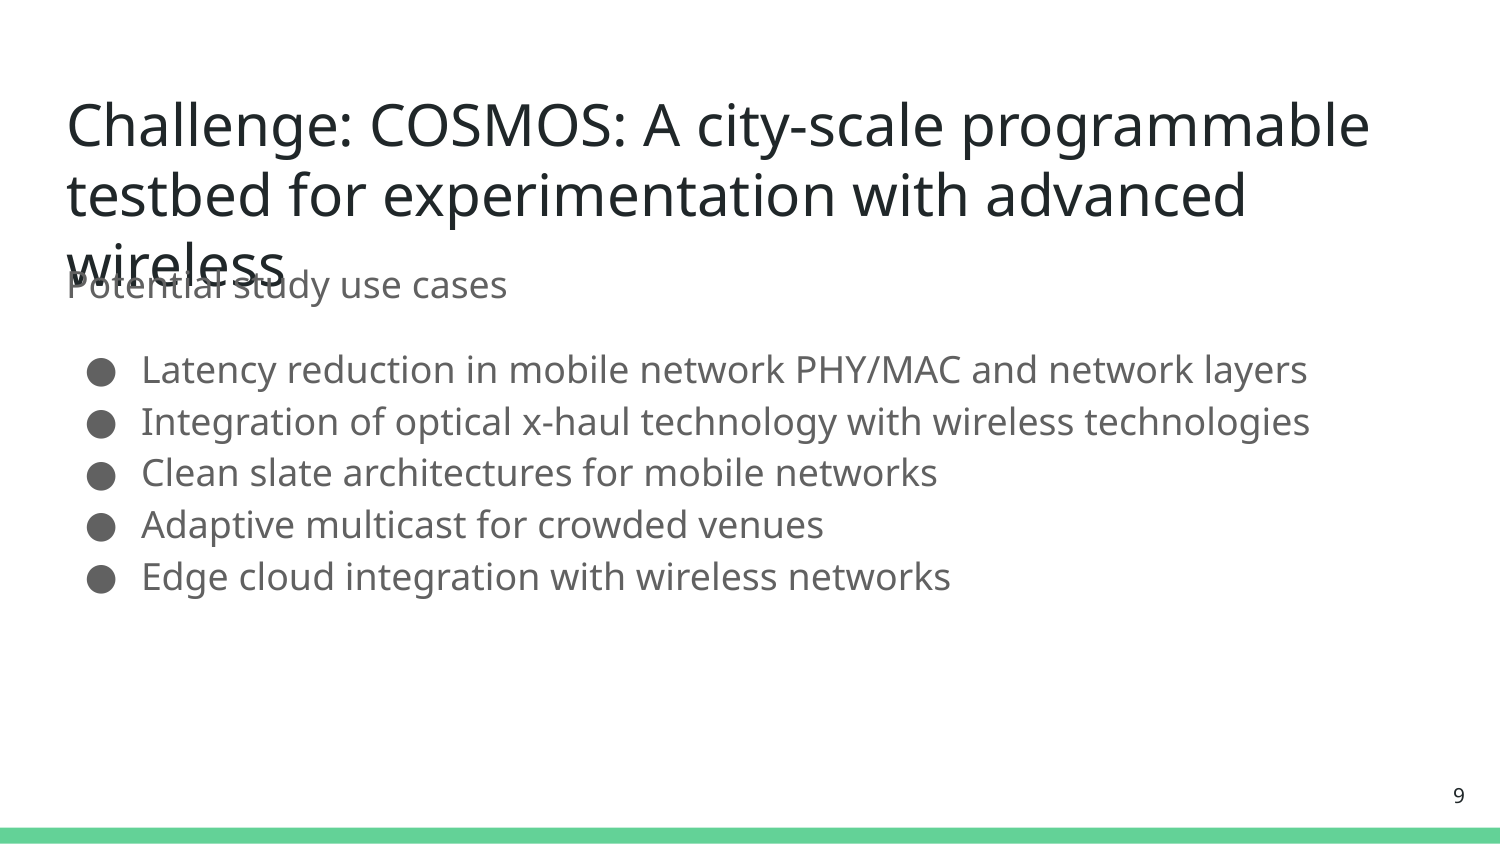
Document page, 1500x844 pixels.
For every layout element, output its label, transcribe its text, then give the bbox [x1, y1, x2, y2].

title Challenge: COSMOS: A city-scale programmable testbed for experimentation with advanced wireless [51, 72, 1449, 167]
slide_number ‹#› [1389, 764, 1480, 830]
list Potential study use cases Latency reduction in mobile network PHY/MAC and network layers Integration of optical x-haul technology with wireless technologies Clean slate architectures for mobile networks Adaptive multicast for crowded venues Edge cloud integration with wireless networks [51, 239, 1449, 800]
